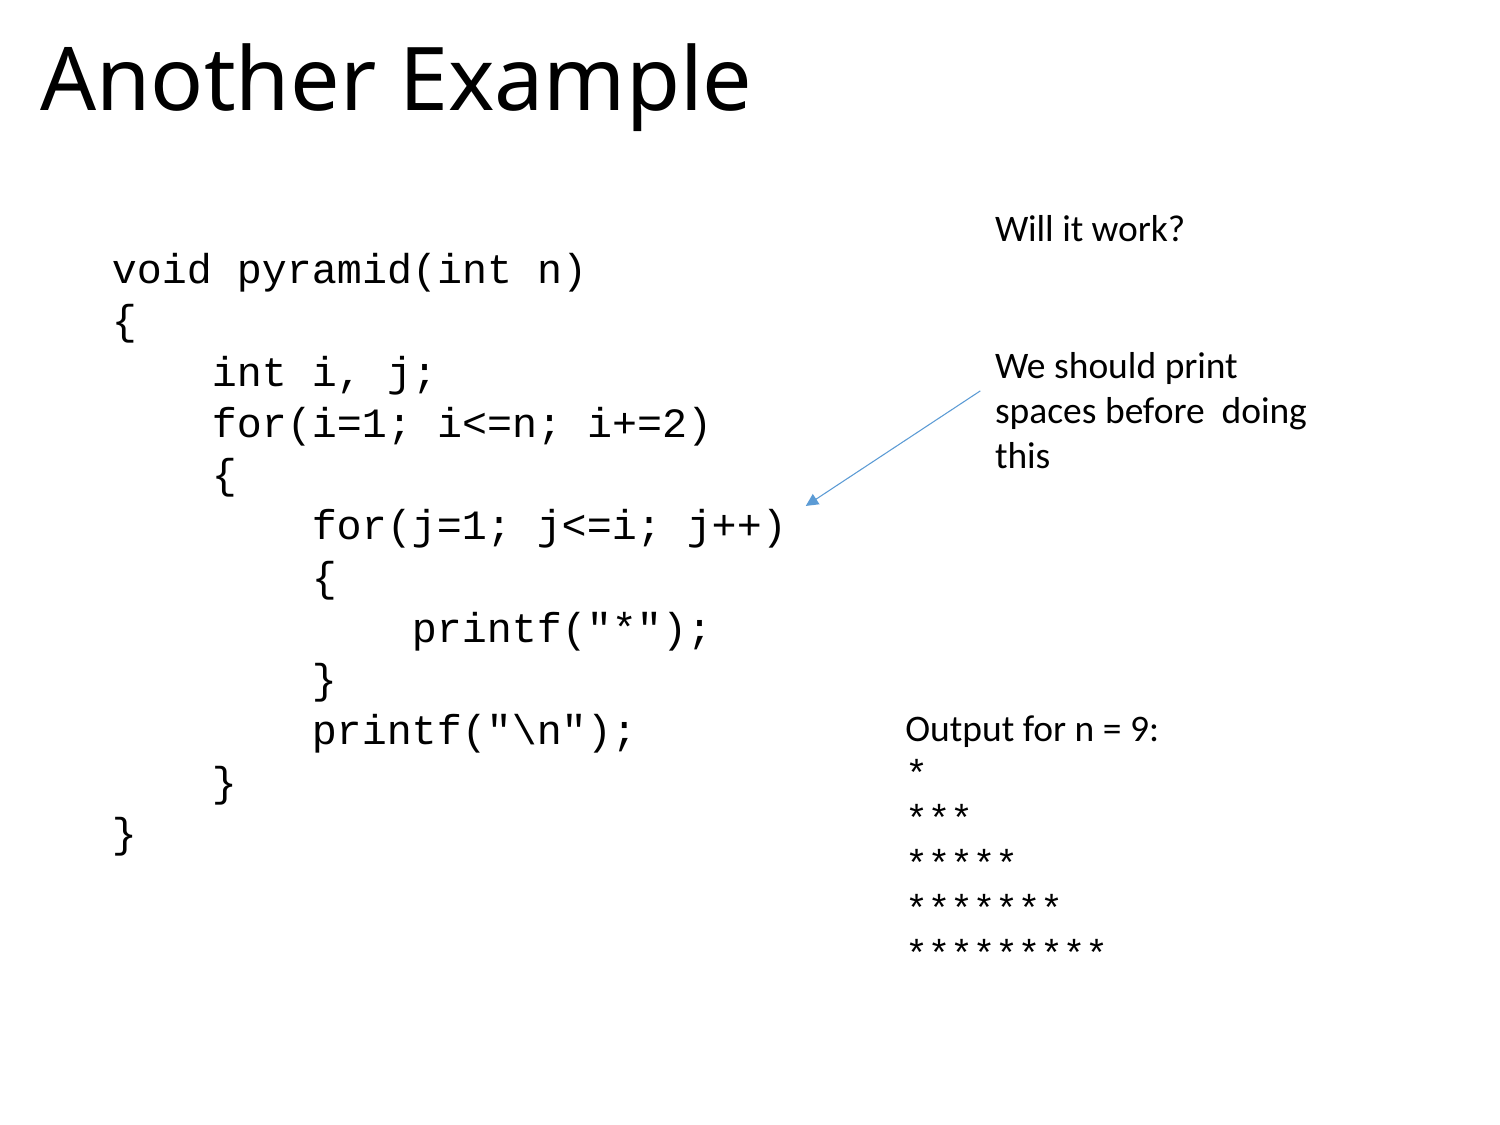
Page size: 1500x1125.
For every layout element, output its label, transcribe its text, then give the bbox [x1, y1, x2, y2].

title Another Example [25, 26, 1469, 138]
text_box Output for n = 9: * *** ***** ******* ********* [890, 696, 1332, 982]
text_box Will it work? [980, 197, 1421, 257]
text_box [805, 390, 981, 506]
text_box We should print spaces before doing this [980, 333, 1359, 484]
list void pyramid(int n) { int i, j; for(i=1; i<=n; i+=2) { for(j=1; j<=i; j++) { printf("*"); } printf("\n"); } } [96, 239, 858, 607]
